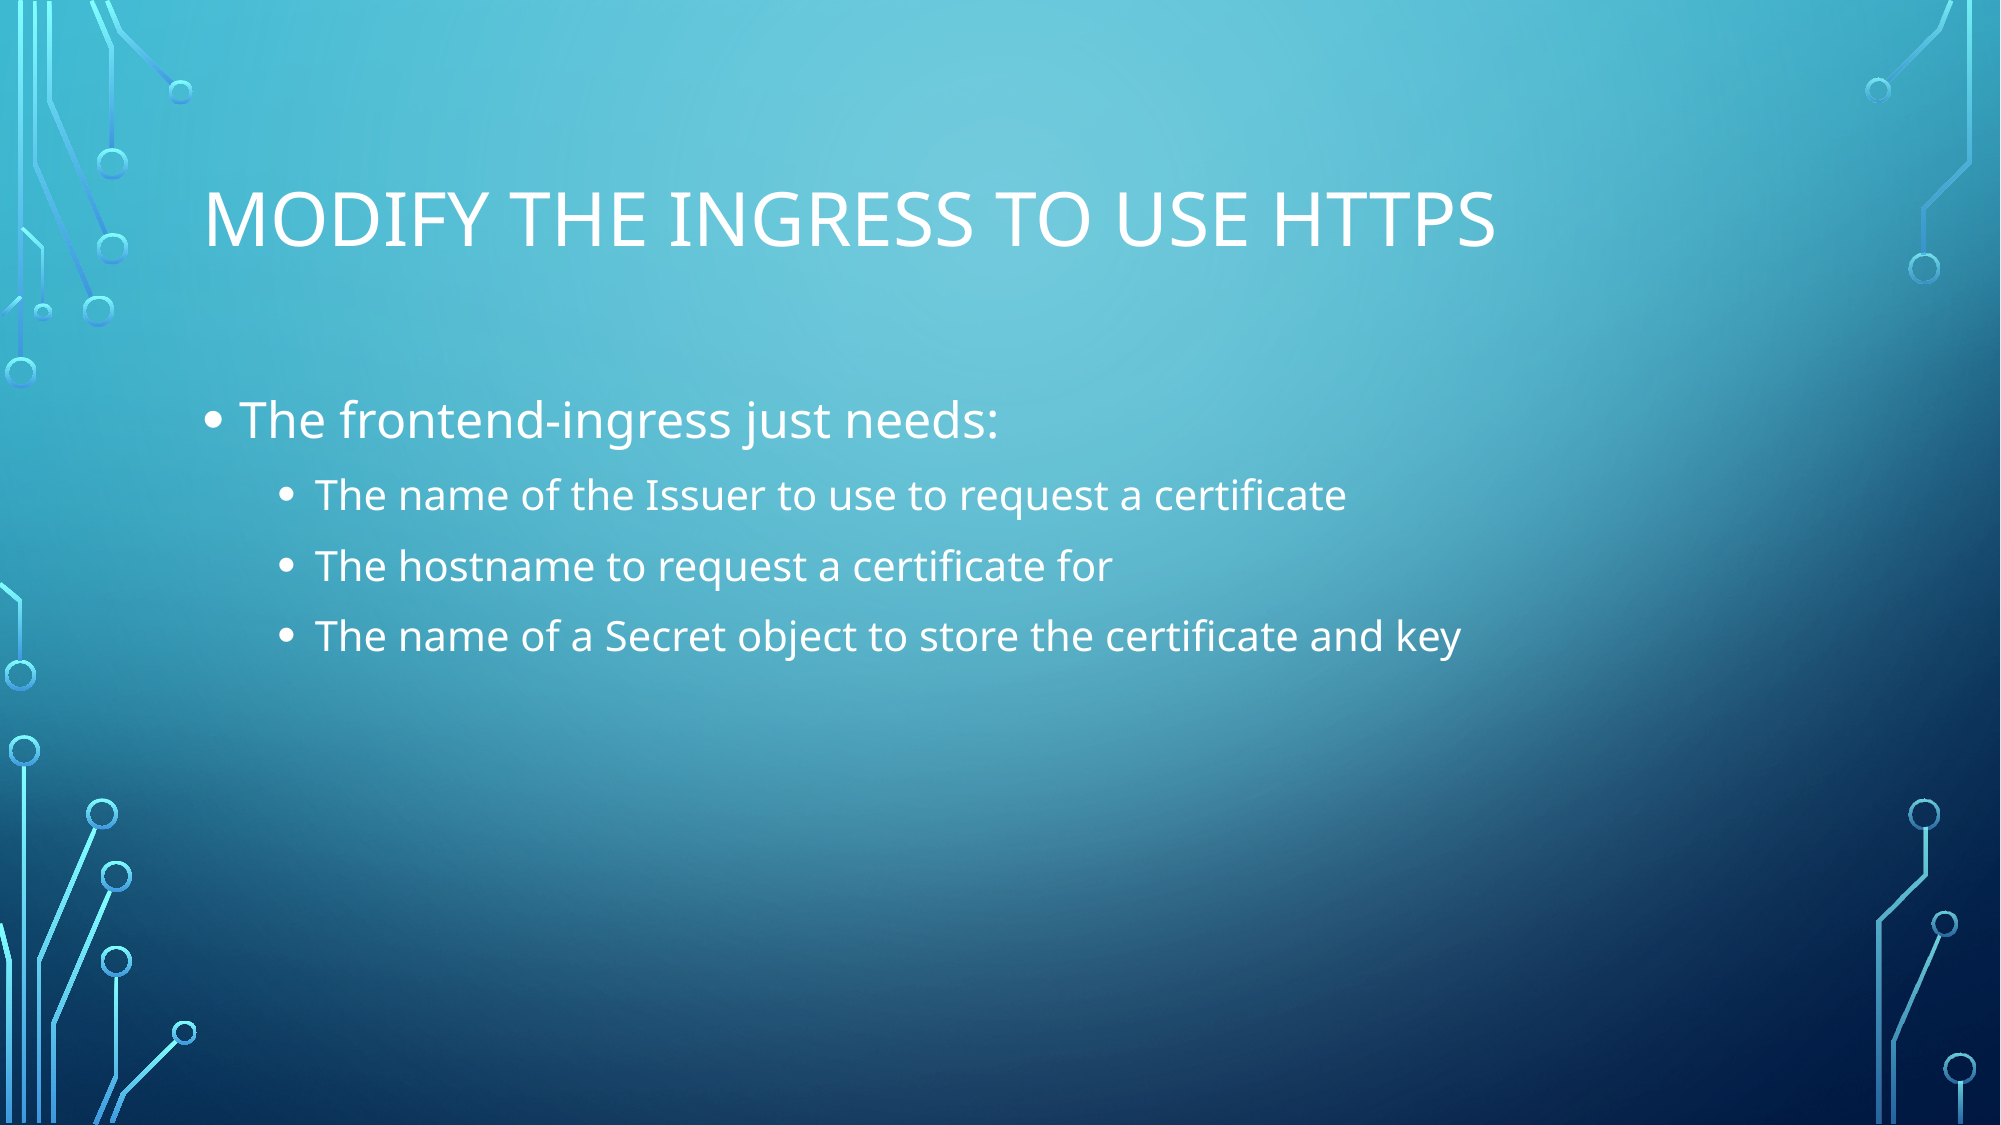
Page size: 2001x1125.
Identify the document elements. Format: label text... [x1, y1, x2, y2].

title MODIFY The Ingress to Use HTTPS [187, 101, 1813, 344]
list The frontend-ingress just needs: The name of the Issuer to use to request a certificate The hostname to request a certificate for The name of a Secret object to store the certificate and key [187, 369, 1813, 950]
